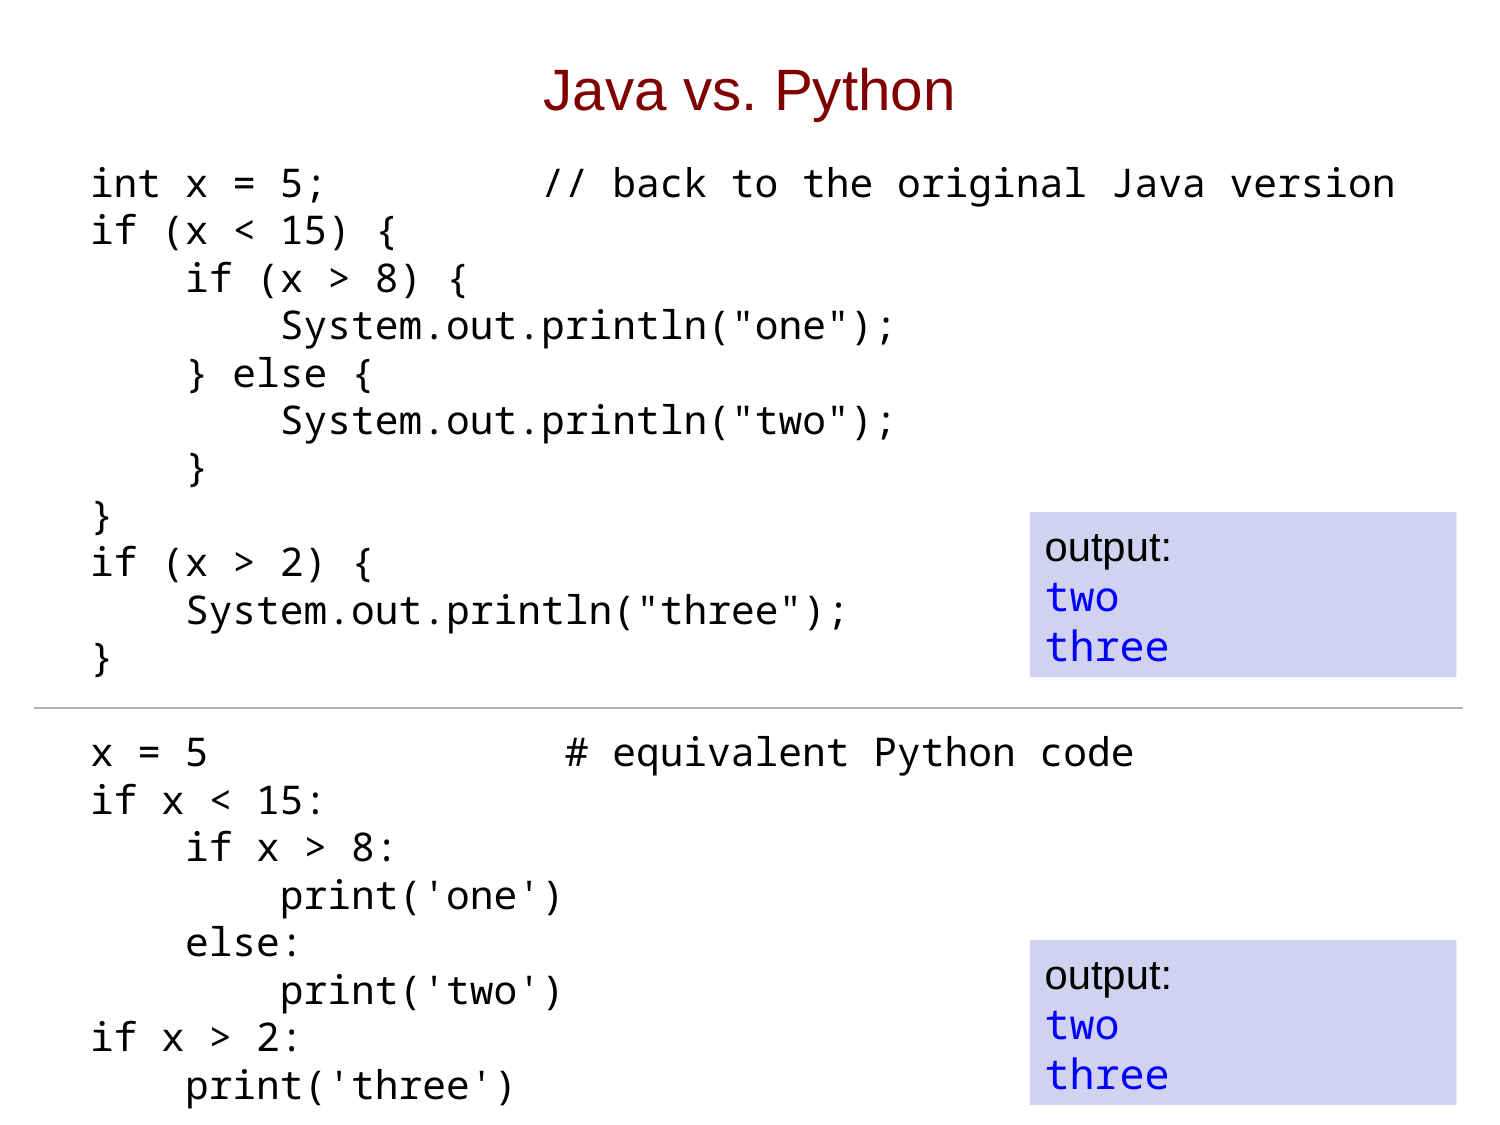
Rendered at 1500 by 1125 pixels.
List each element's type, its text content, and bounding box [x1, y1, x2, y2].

text_box output: two three [1029, 940, 1457, 1105]
text_box output: two three [1029, 512, 1457, 678]
list int x = 5; // back to the original Java version if (x < 15) { if (x > 8) { System.out.println("one"); } else { System.out.println("two"); } } if (x > 2) { System.out.println("three"); } x = 5 # equivalent Python code if x < 15: if x > 8: print('one') else: print('two') if x > 2: print('three') [75, 717, 1425, 1063]
list int x = 5; // back to the original Java version if (x < 15) { if (x > 8) { System.out.println("one"); } else { System.out.println("two"); } } if (x > 2) { System.out.println("three"); } x = 5 # equivalent Python code if x < 15: if x > 8: print('one') else: print('two') if x > 2: print('three') [75, 149, 1425, 707]
title Java vs. Python [75, 12, 1425, 149]
